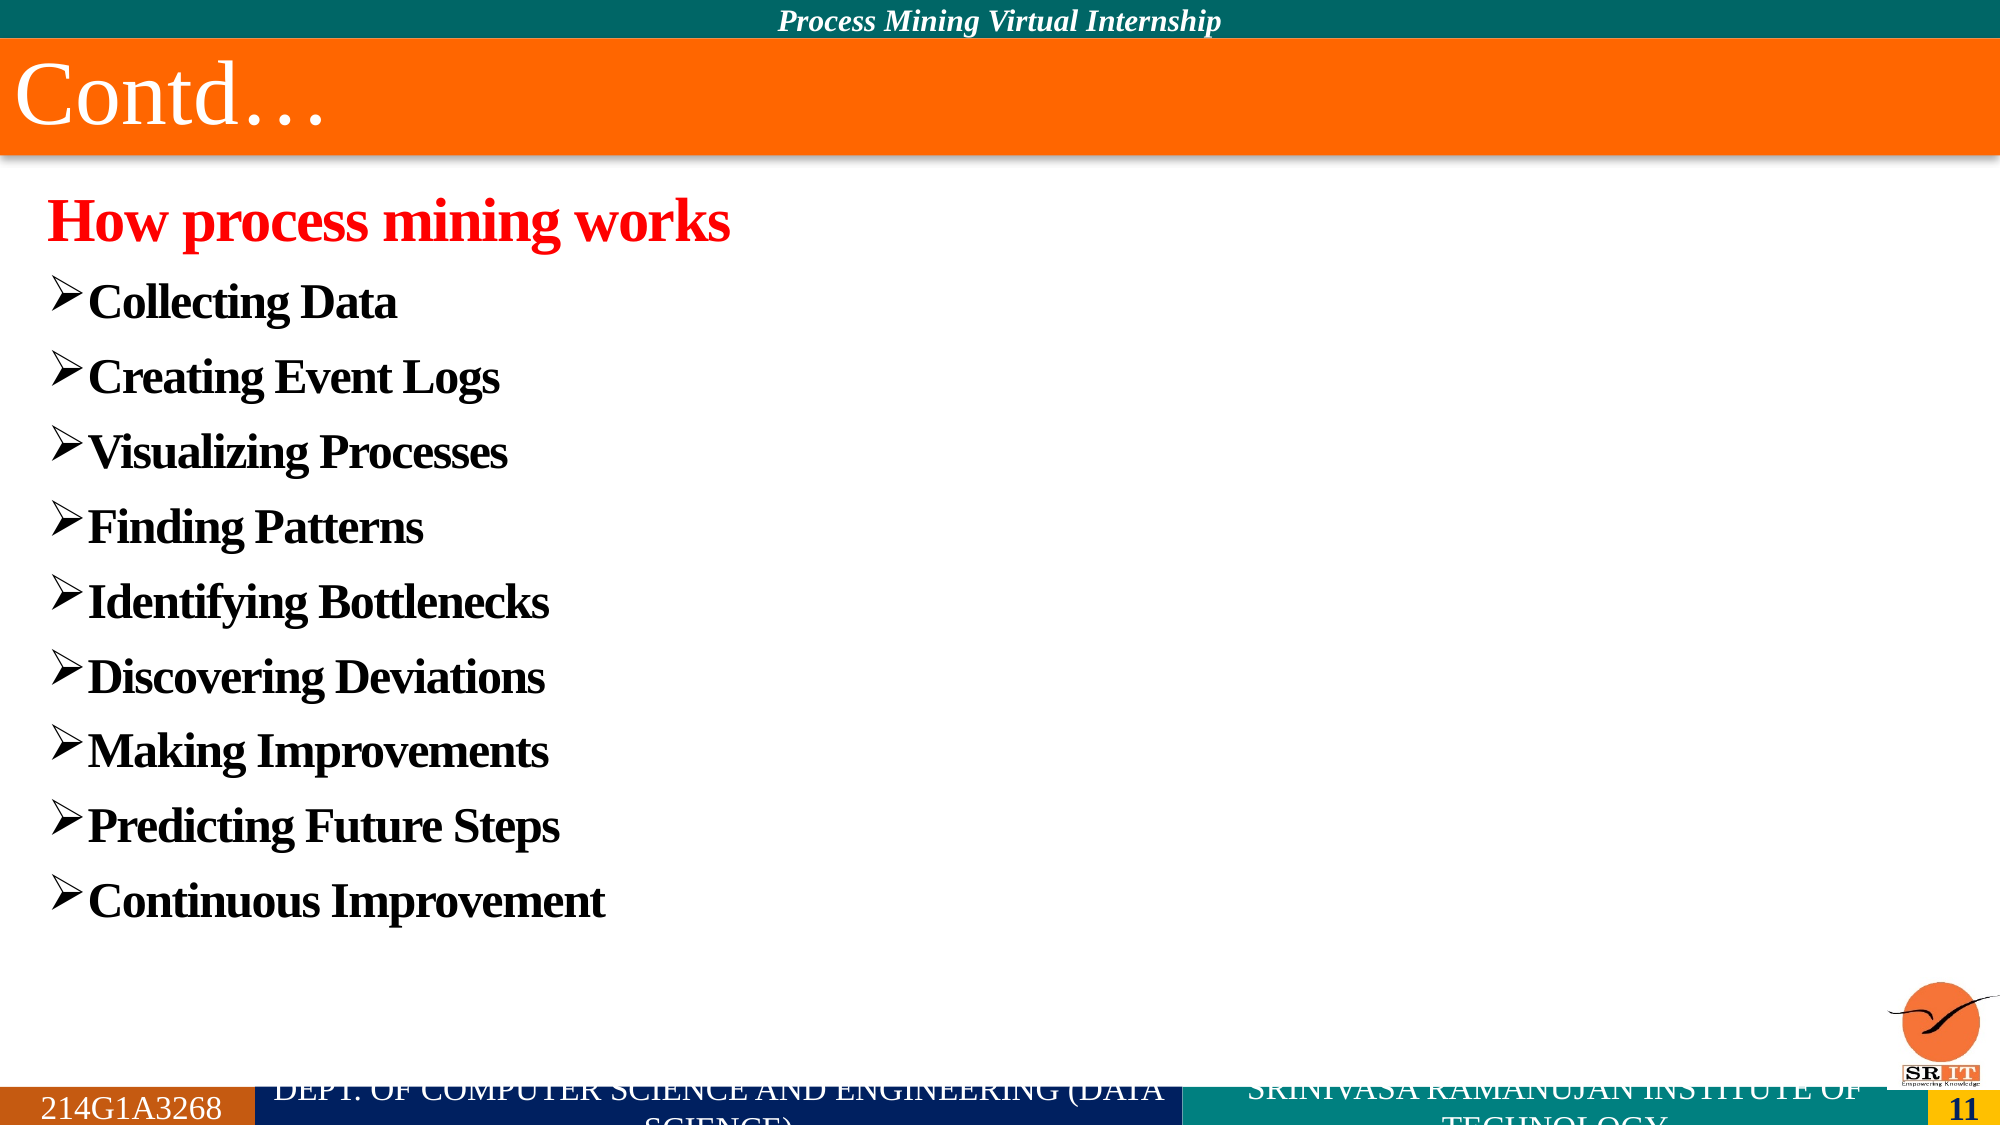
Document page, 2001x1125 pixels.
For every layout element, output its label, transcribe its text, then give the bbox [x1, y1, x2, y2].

title Contd… [0, 38, 2000, 156]
picture [1887, 977, 2000, 1090]
list How process mining works Collecting Data Creating Event Logs Visualizing Processes Finding Patterns Identifying Bottlenecks Discovering Deviations Making Improvements Predicting Future Steps Continuous Improvement [32, 179, 1965, 1065]
